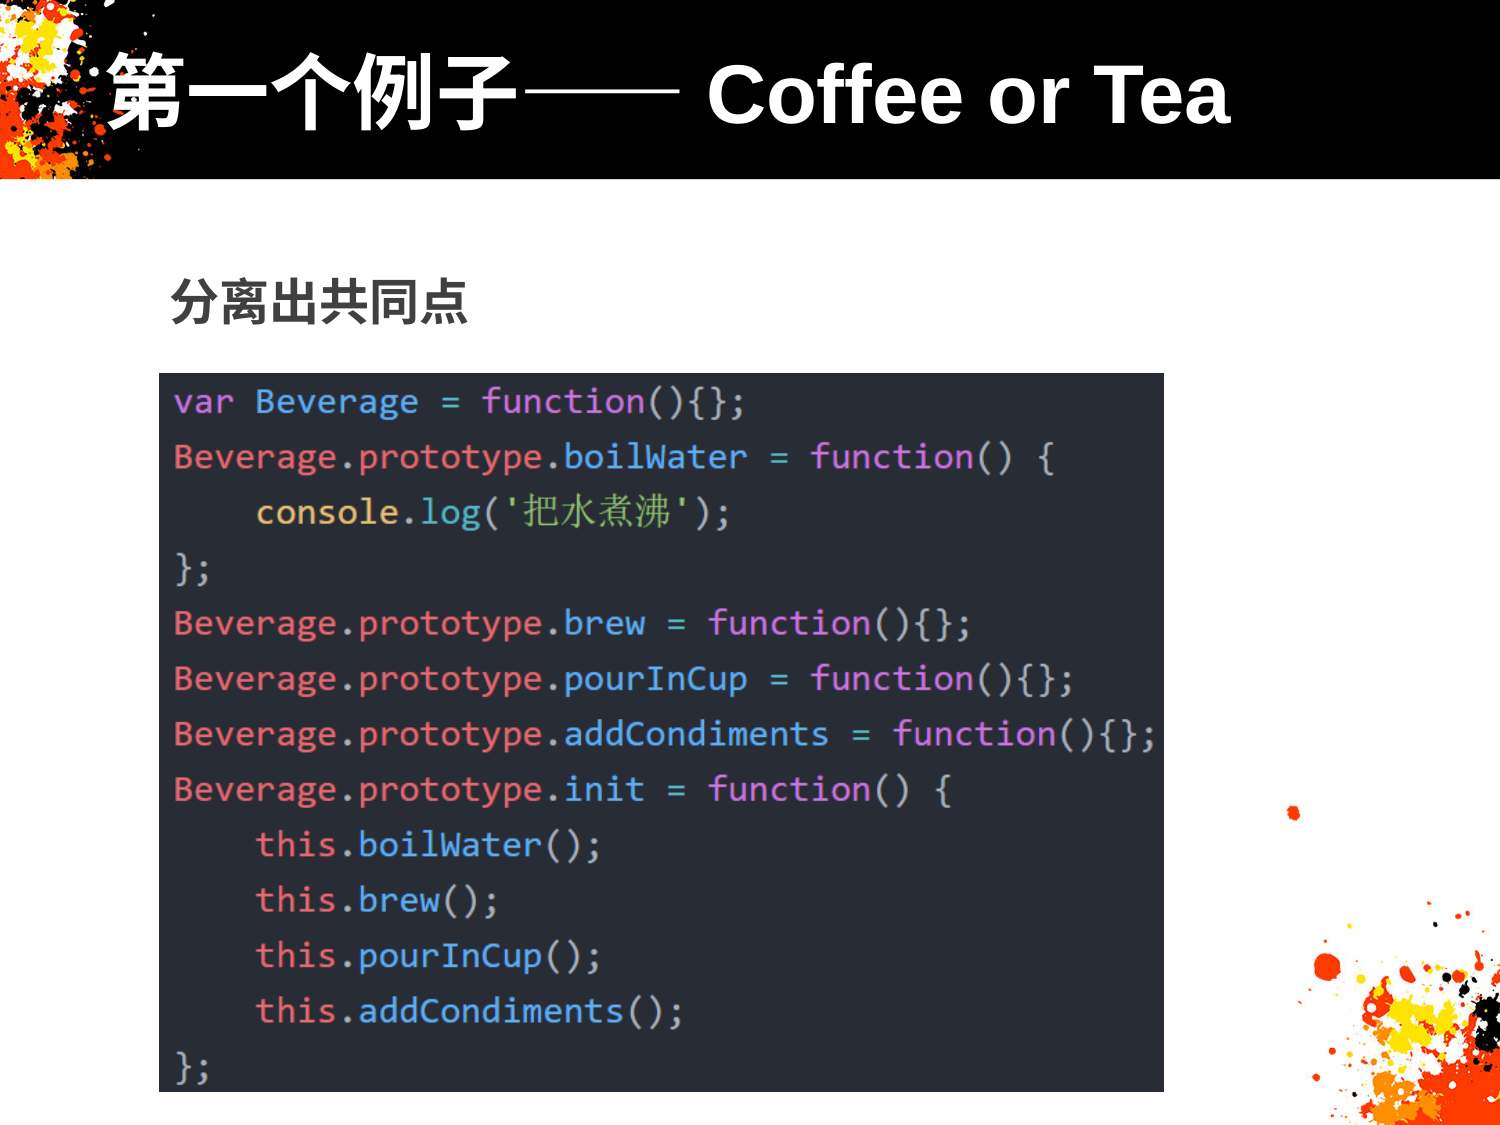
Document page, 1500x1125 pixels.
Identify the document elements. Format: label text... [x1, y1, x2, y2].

title 第一个例子——Coffee or Tea [88, 2, 1500, 179]
picture [0, 0, 1500, 1125]
list 分离出共同点 [154, 262, 1425, 339]
